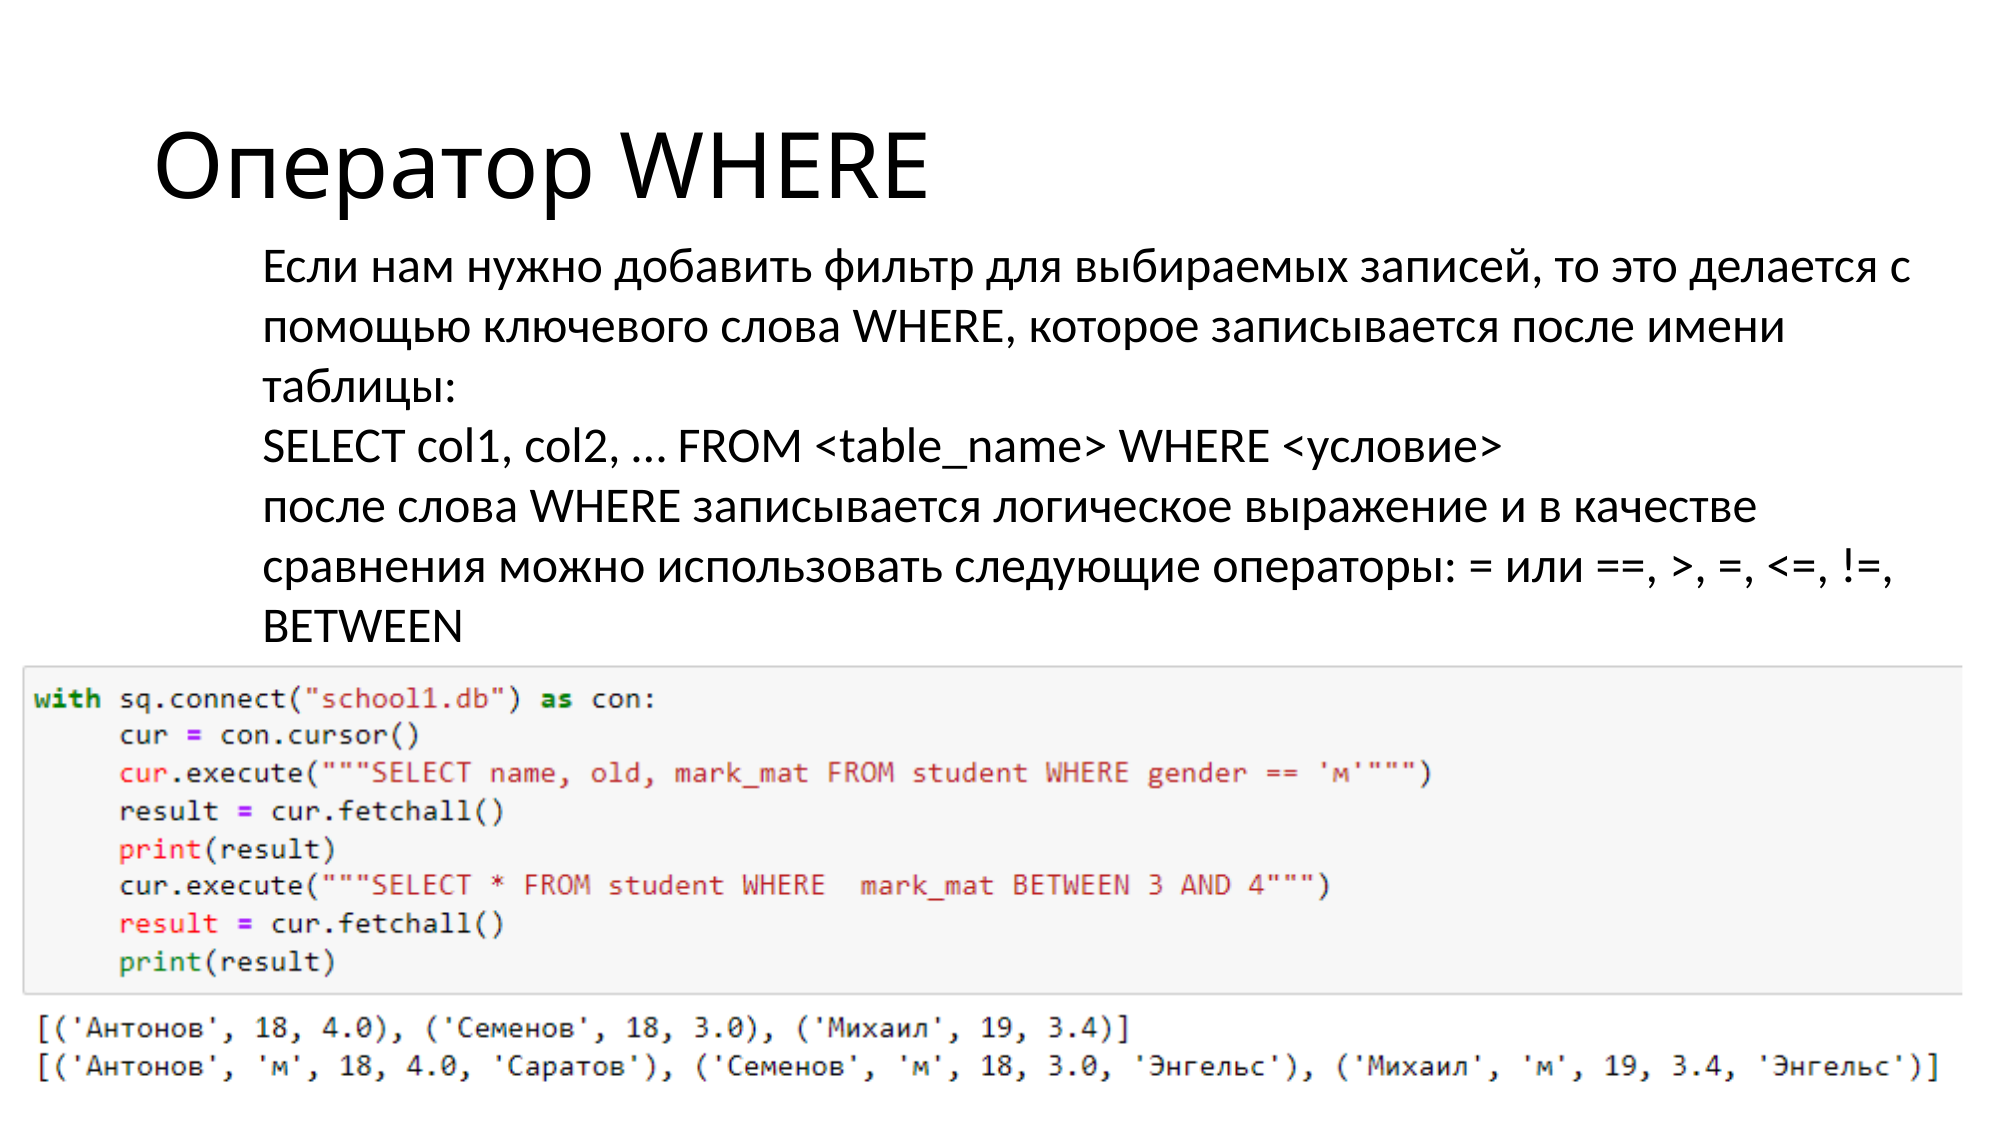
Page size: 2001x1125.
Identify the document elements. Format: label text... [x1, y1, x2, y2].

text_box Если нам нужно добавить фильтр для выбираемых записей, то это делается с помощью ключевого слова WHERE, которое записывается после имени таблицы: SELECT col1, col2, … FROM <table_name> WHERE <условие> после слова WHERE записывается логическое выражение и в качестве сравнения можно использовать следующие операторы: = или ==, >, =, <=, !=, BETWEEN [247, 224, 1963, 660]
picture [17, 664, 1963, 1109]
title Оператор WHERE [137, 59, 1863, 278]
